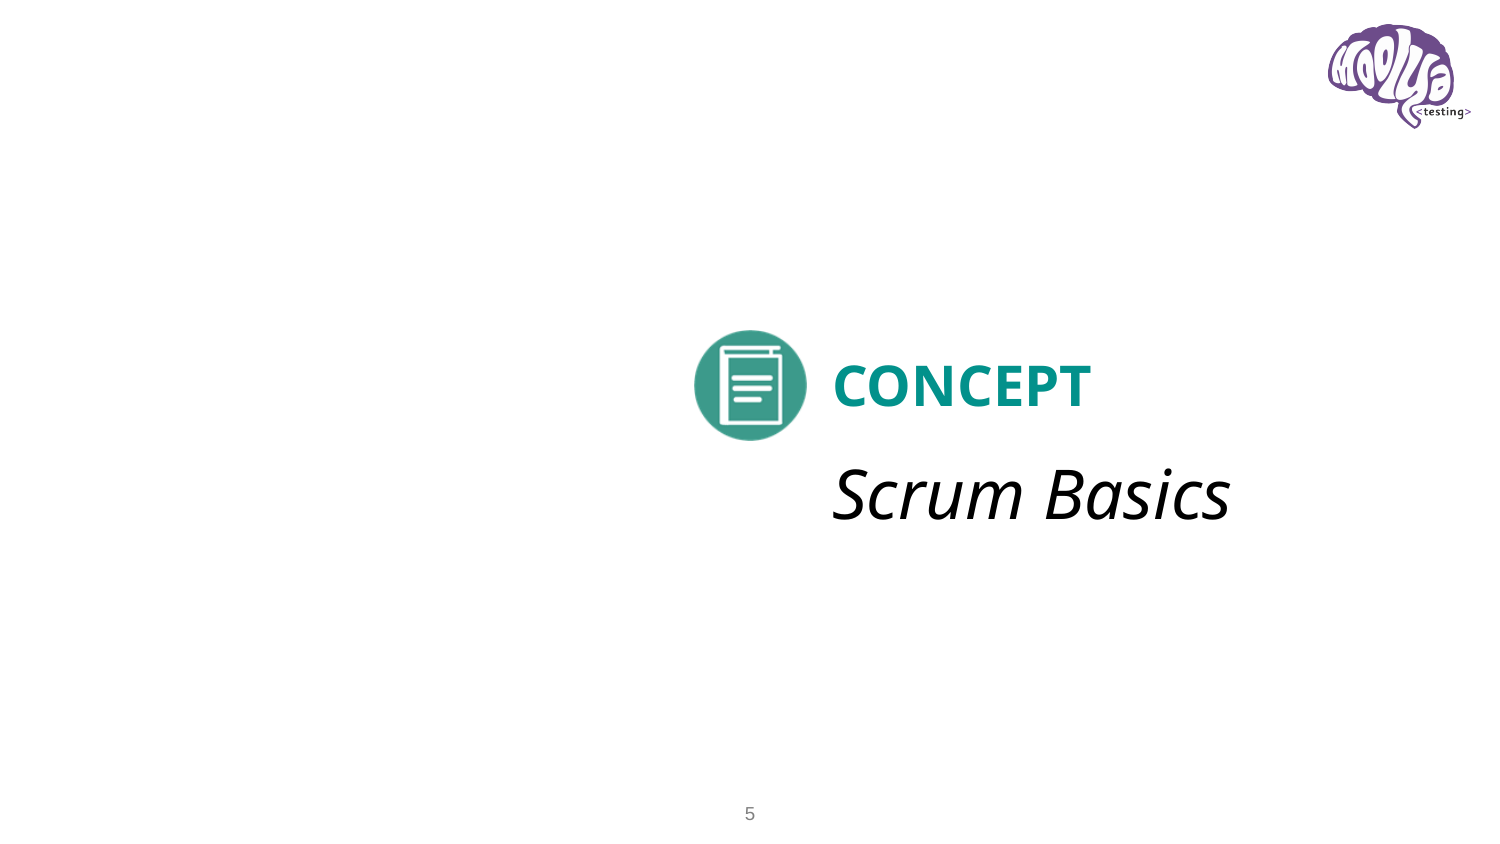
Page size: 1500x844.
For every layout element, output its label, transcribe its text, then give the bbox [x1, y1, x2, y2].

list Scrum Basics [817, 423, 1407, 608]
picture [1324, 24, 1475, 130]
picture [694, 330, 807, 441]
